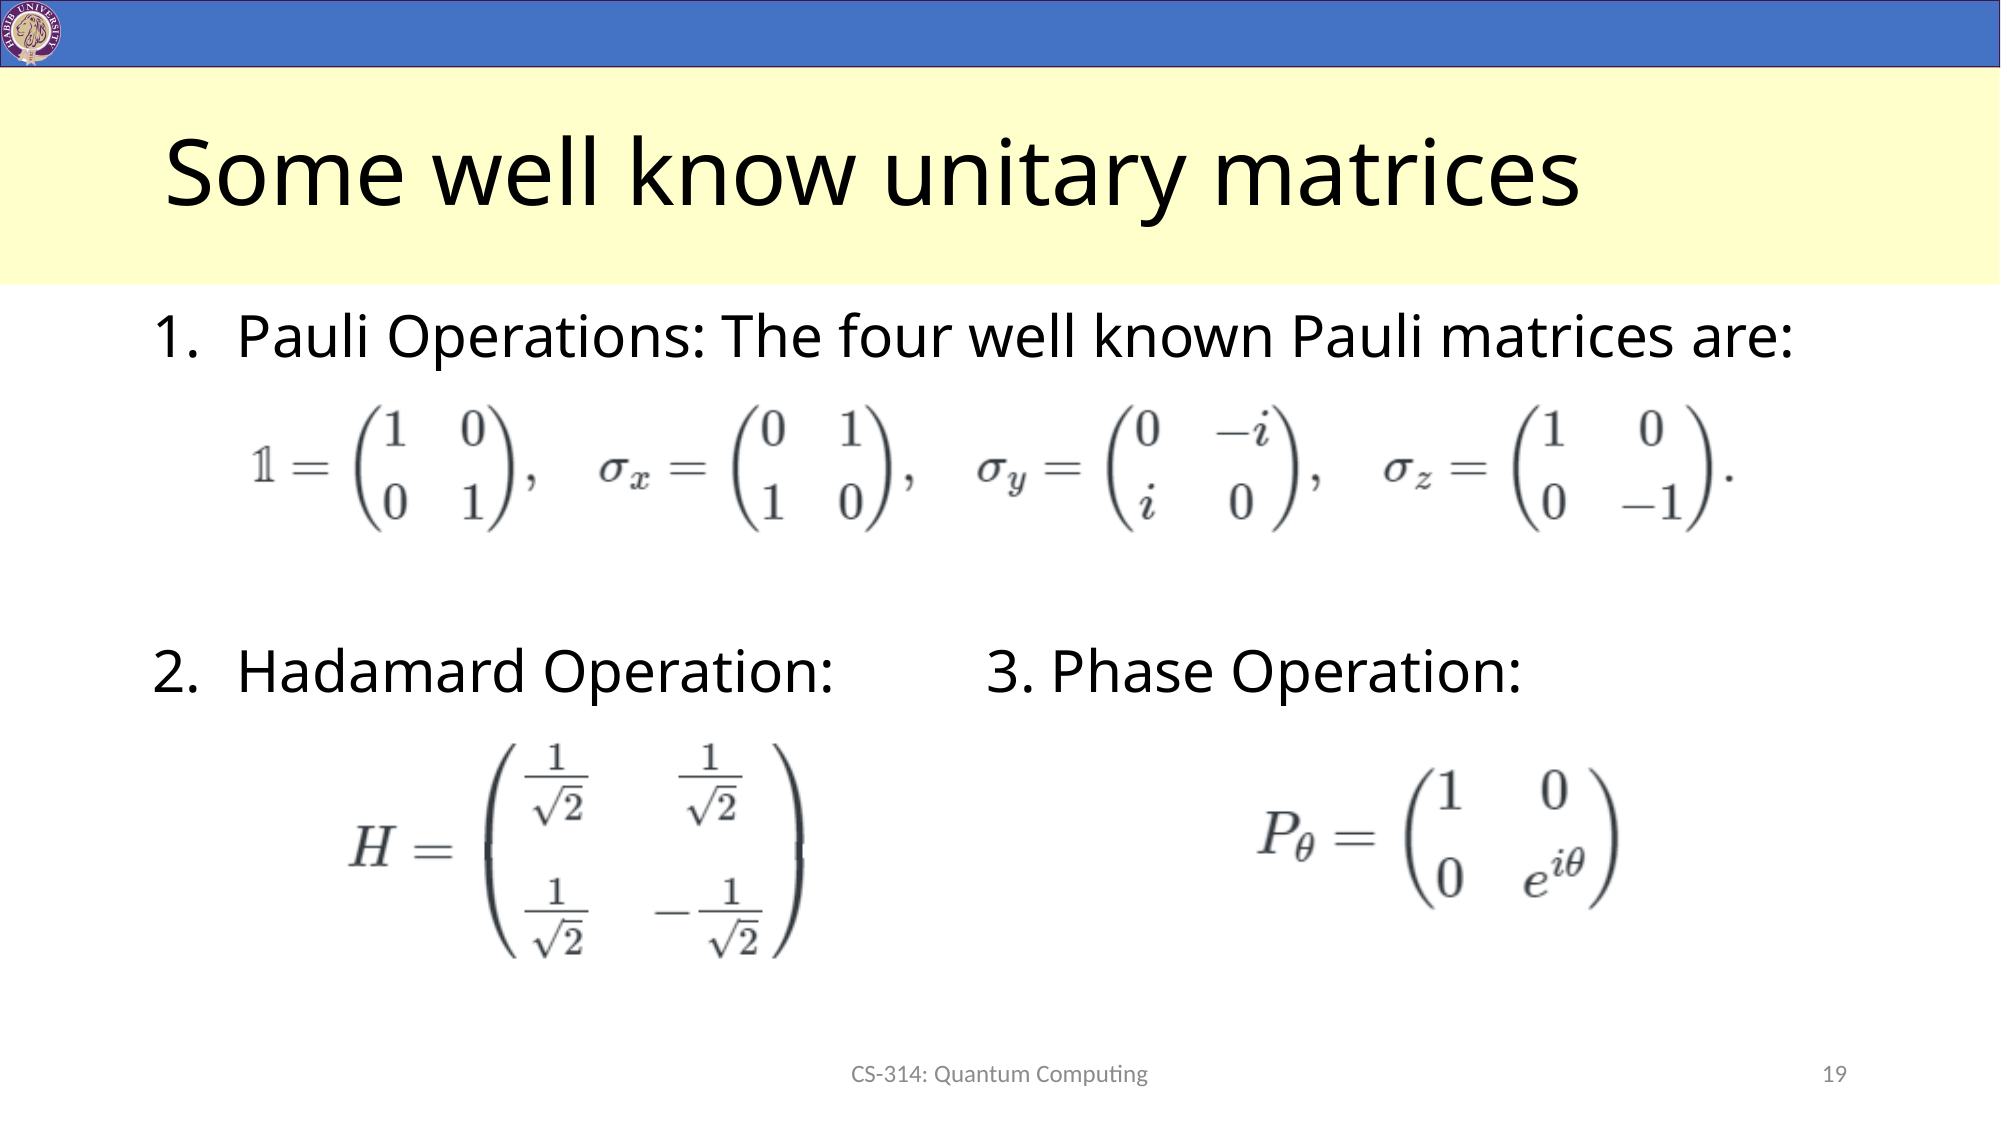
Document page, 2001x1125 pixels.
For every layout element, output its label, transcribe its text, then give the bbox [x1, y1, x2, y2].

list Pauli Operations: The four well known Pauli matrices are: Hadamard Operation: 3. Phase Operation: [137, 299, 1863, 1014]
title Some well know unitary matrices [0, 67, 2000, 285]
picture [217, 377, 1783, 563]
picture [1, 0, 62, 67]
picture [1228, 741, 1633, 927]
footer CS-314: Quantum Computing [662, 1042, 1338, 1103]
picture [333, 720, 821, 975]
slide_number 19 [1412, 1042, 1863, 1103]
